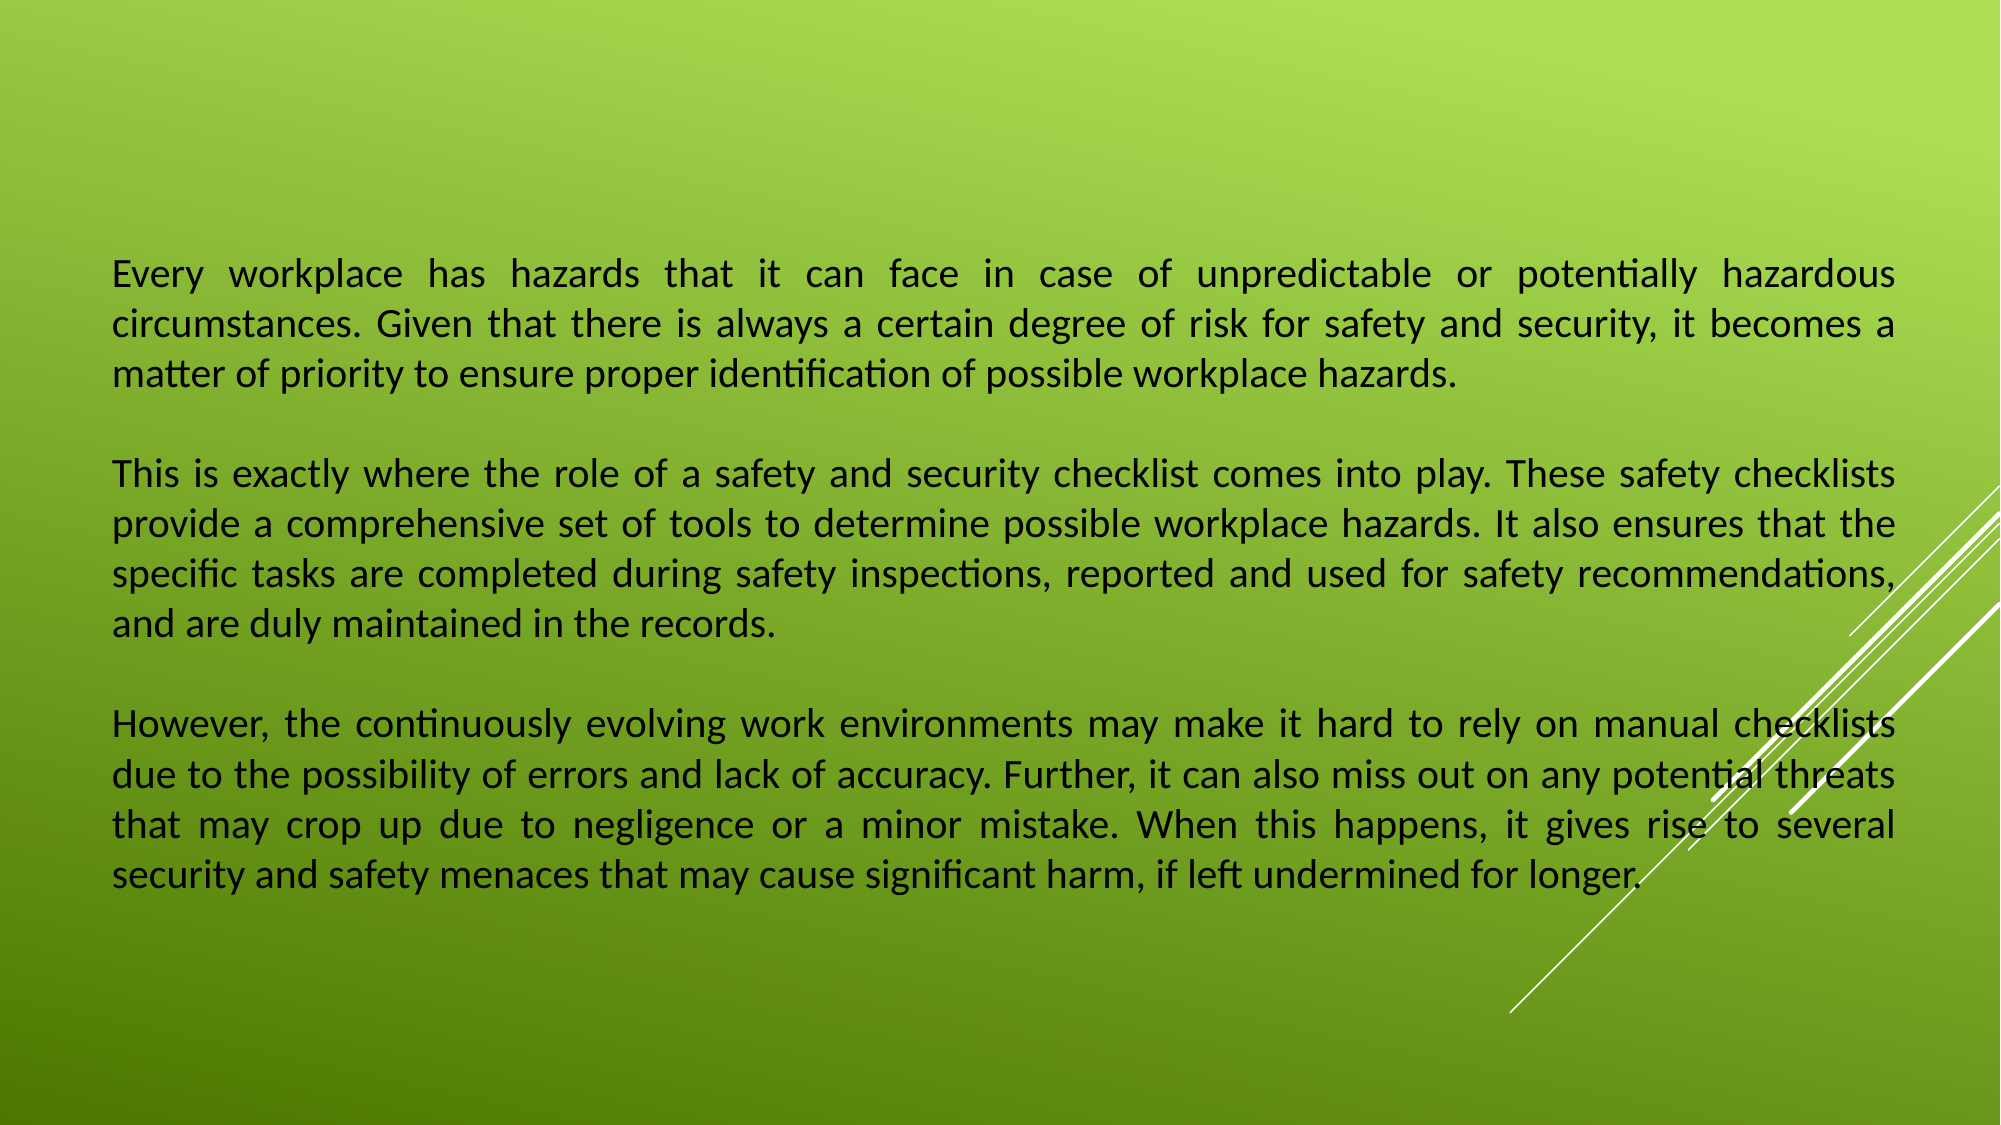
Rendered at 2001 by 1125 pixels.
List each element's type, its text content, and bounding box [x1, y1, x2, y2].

text_box Every workplace has hazards that it can face in case of unpredictable or potentially hazardous circumstances. Given that there is always a certain degree of risk for safety and security, it becomes a matter of priority to ensure proper identification of possible workplace hazards. This is exactly where the role of a safety and security checklist comes into play. These safety checklists provide a comprehensive set of tools to determine possible workplace hazards. It also ensures that the specific tasks are completed during safety inspections, reported and used for safety recommendations, and are duly maintained in the records. However, the continuously evolving work environments may make it hard to rely on manual checklists due to the possibility of errors and lack of accuracy. Further, it can also miss out on any potential threats that may crop up due to negligence or a minor mistake. When this happens, it gives rise to several security and safety menaces that may cause significant harm, if left undermined for longer. [97, 238, 1912, 904]
